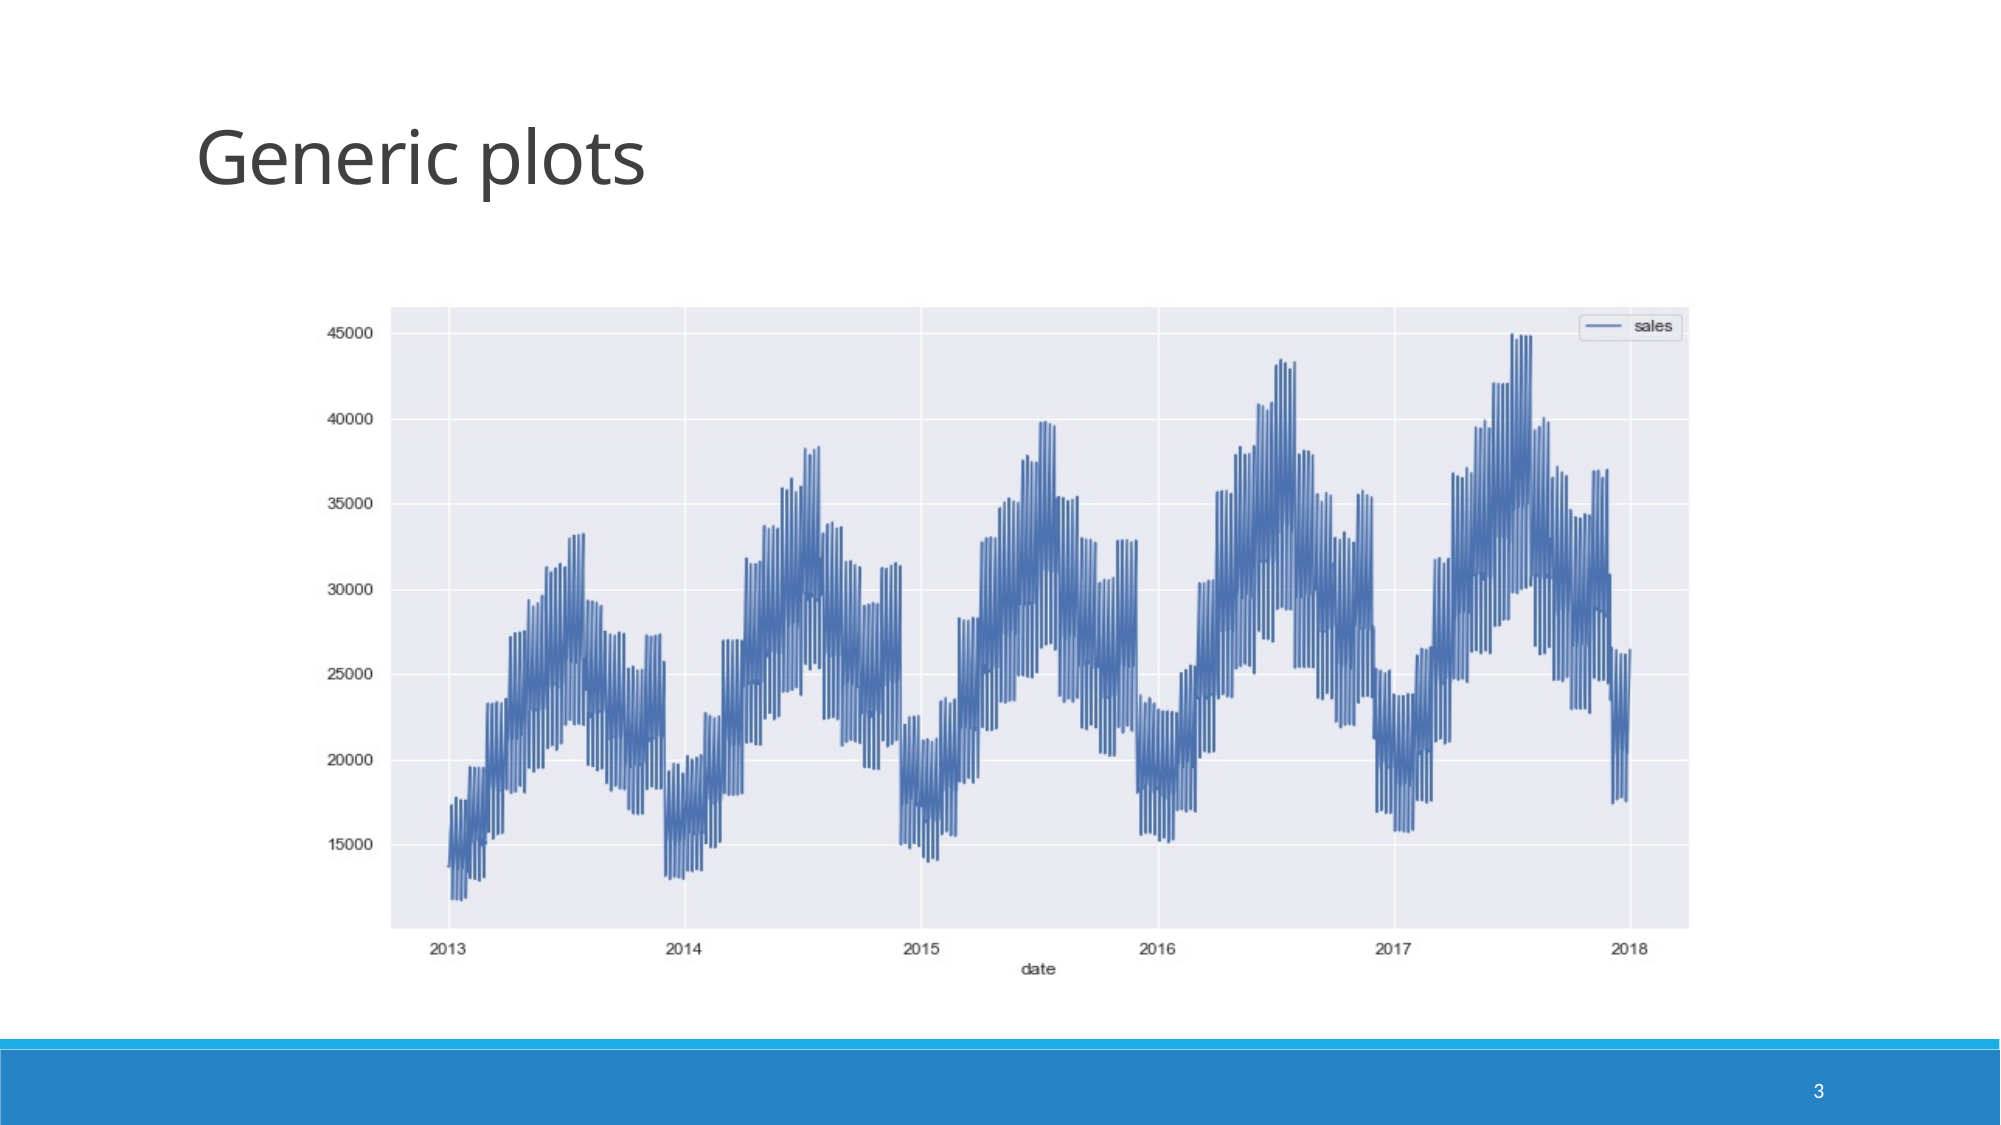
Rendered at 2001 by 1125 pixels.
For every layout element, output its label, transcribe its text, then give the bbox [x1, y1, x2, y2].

slide_number 3 [1624, 1059, 1840, 1120]
title Generic plots [180, 47, 1556, 204]
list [179, 206, 1857, 1032]
